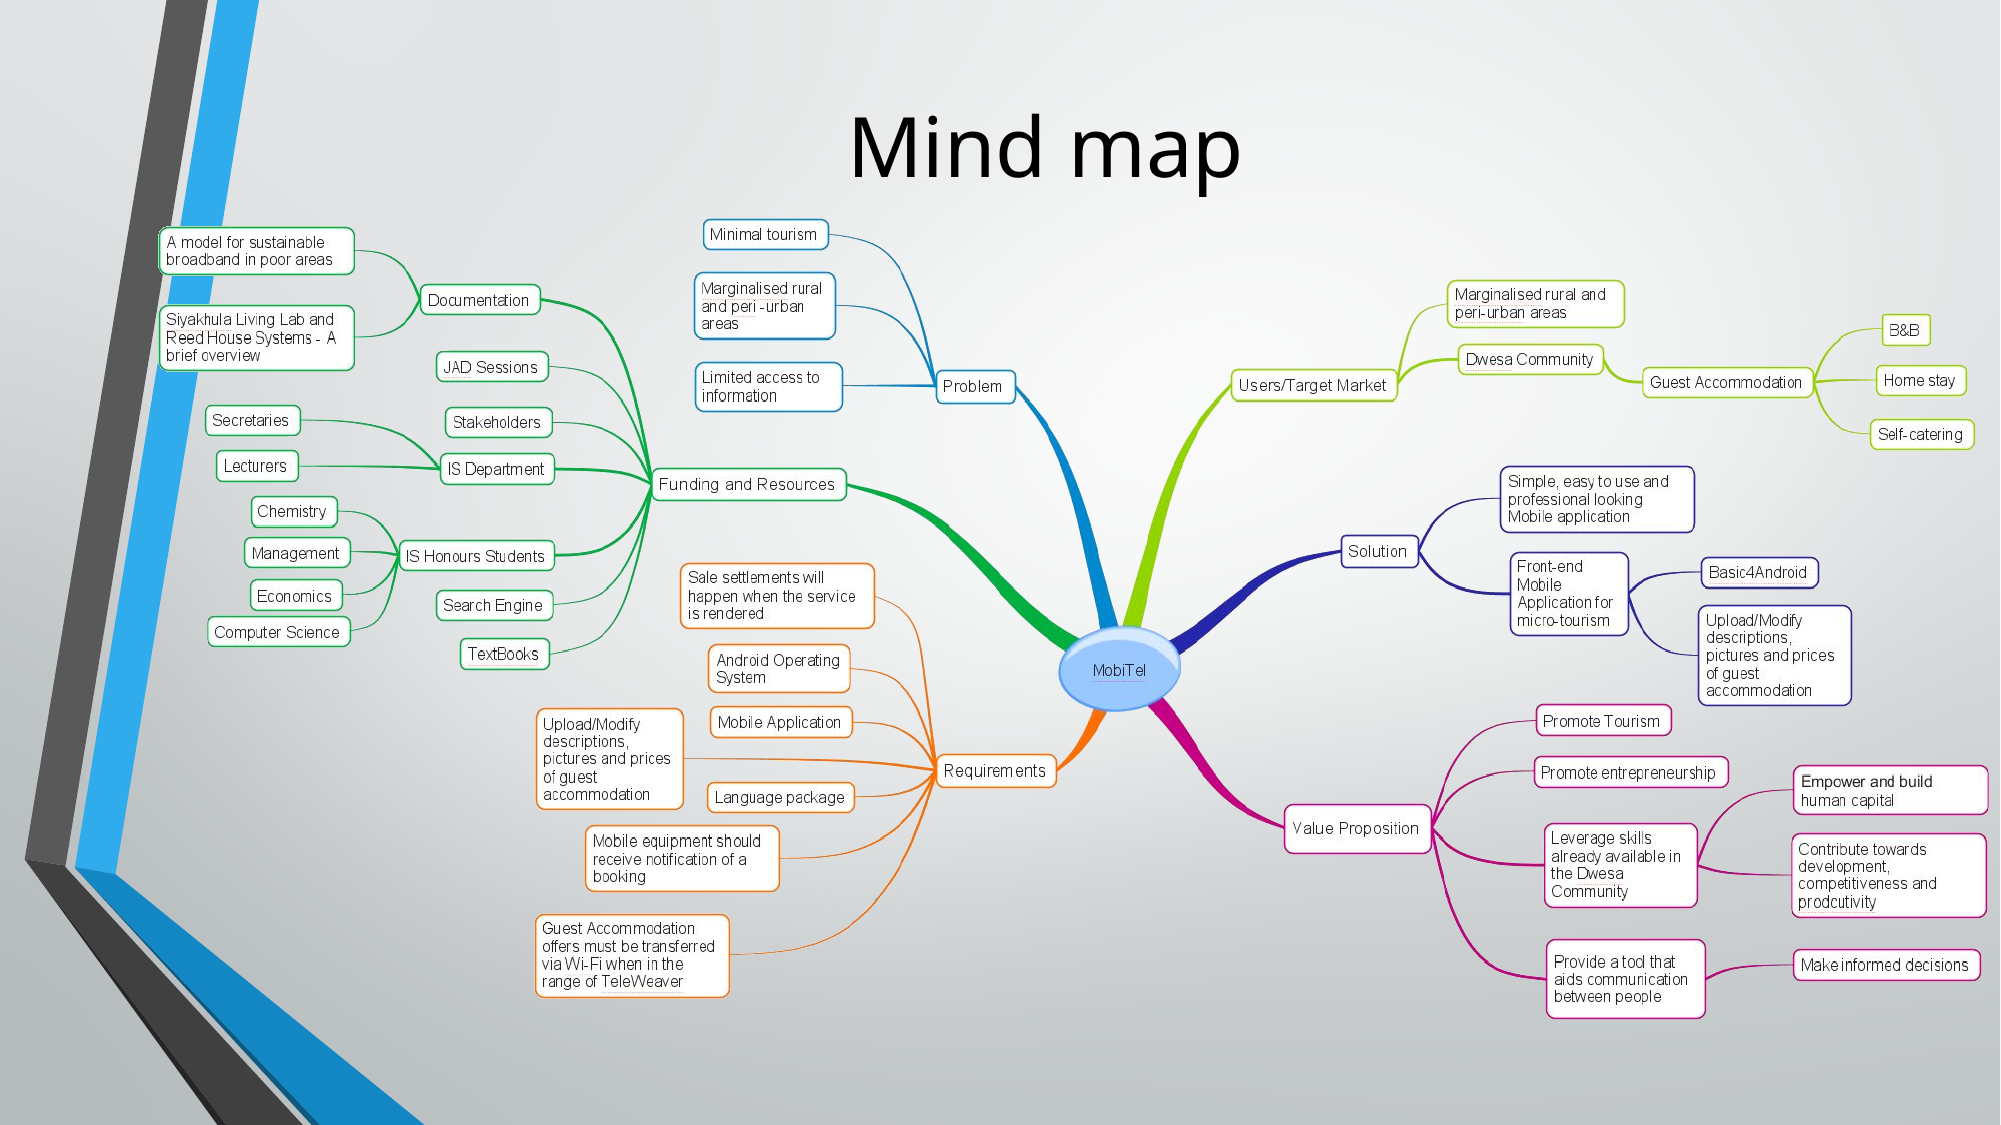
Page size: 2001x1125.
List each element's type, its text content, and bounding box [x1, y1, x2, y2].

picture [157, 215, 1990, 1026]
title Mind map [223, 0, 1868, 215]
